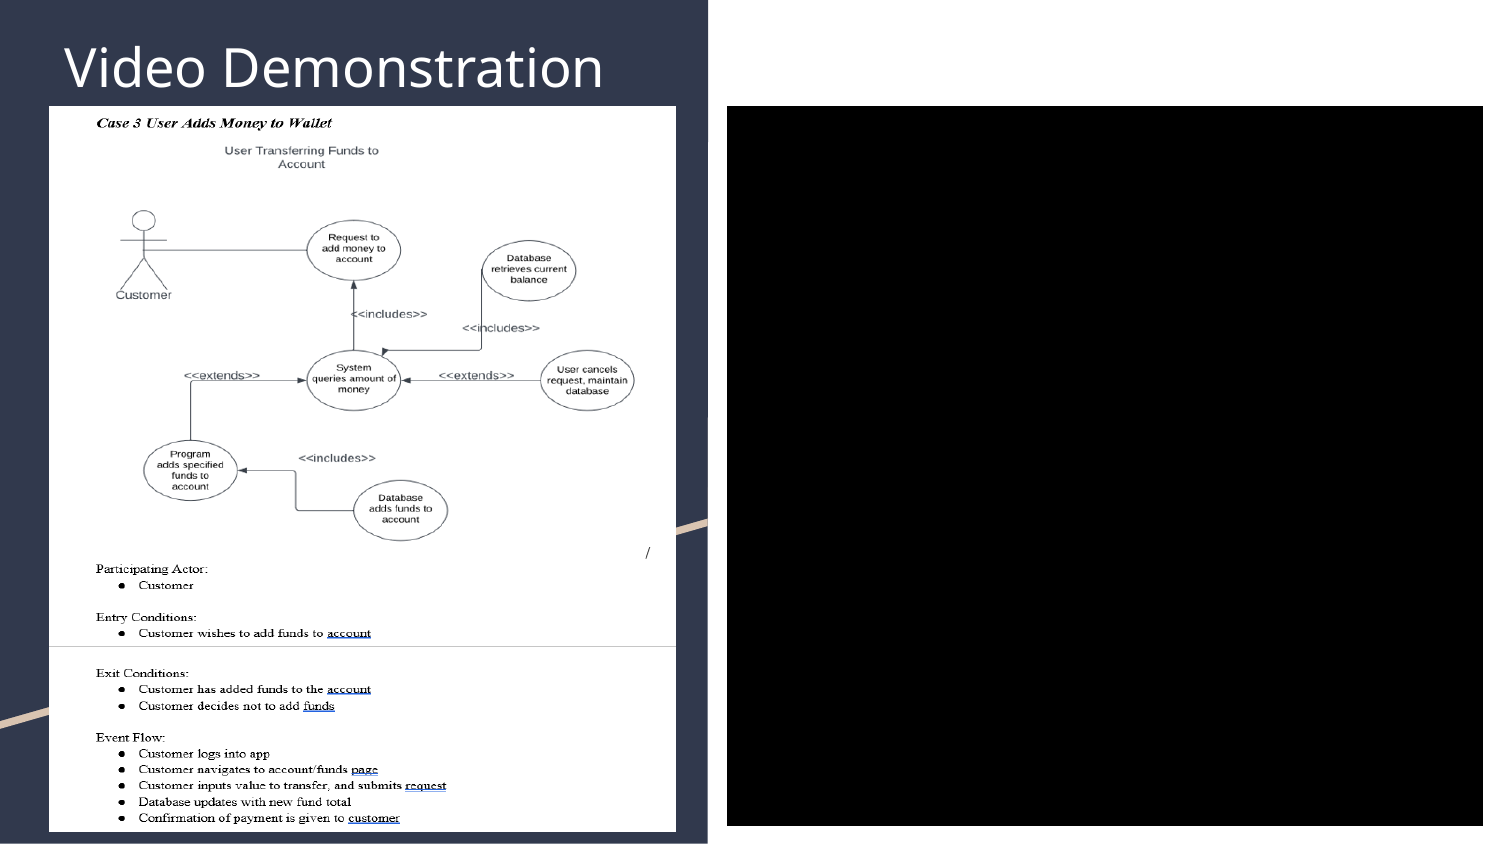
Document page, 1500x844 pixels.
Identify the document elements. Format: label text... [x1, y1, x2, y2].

title Video Demonstration [49, 18, 658, 105]
picture [49, 106, 676, 832]
picture [727, 106, 1483, 827]
